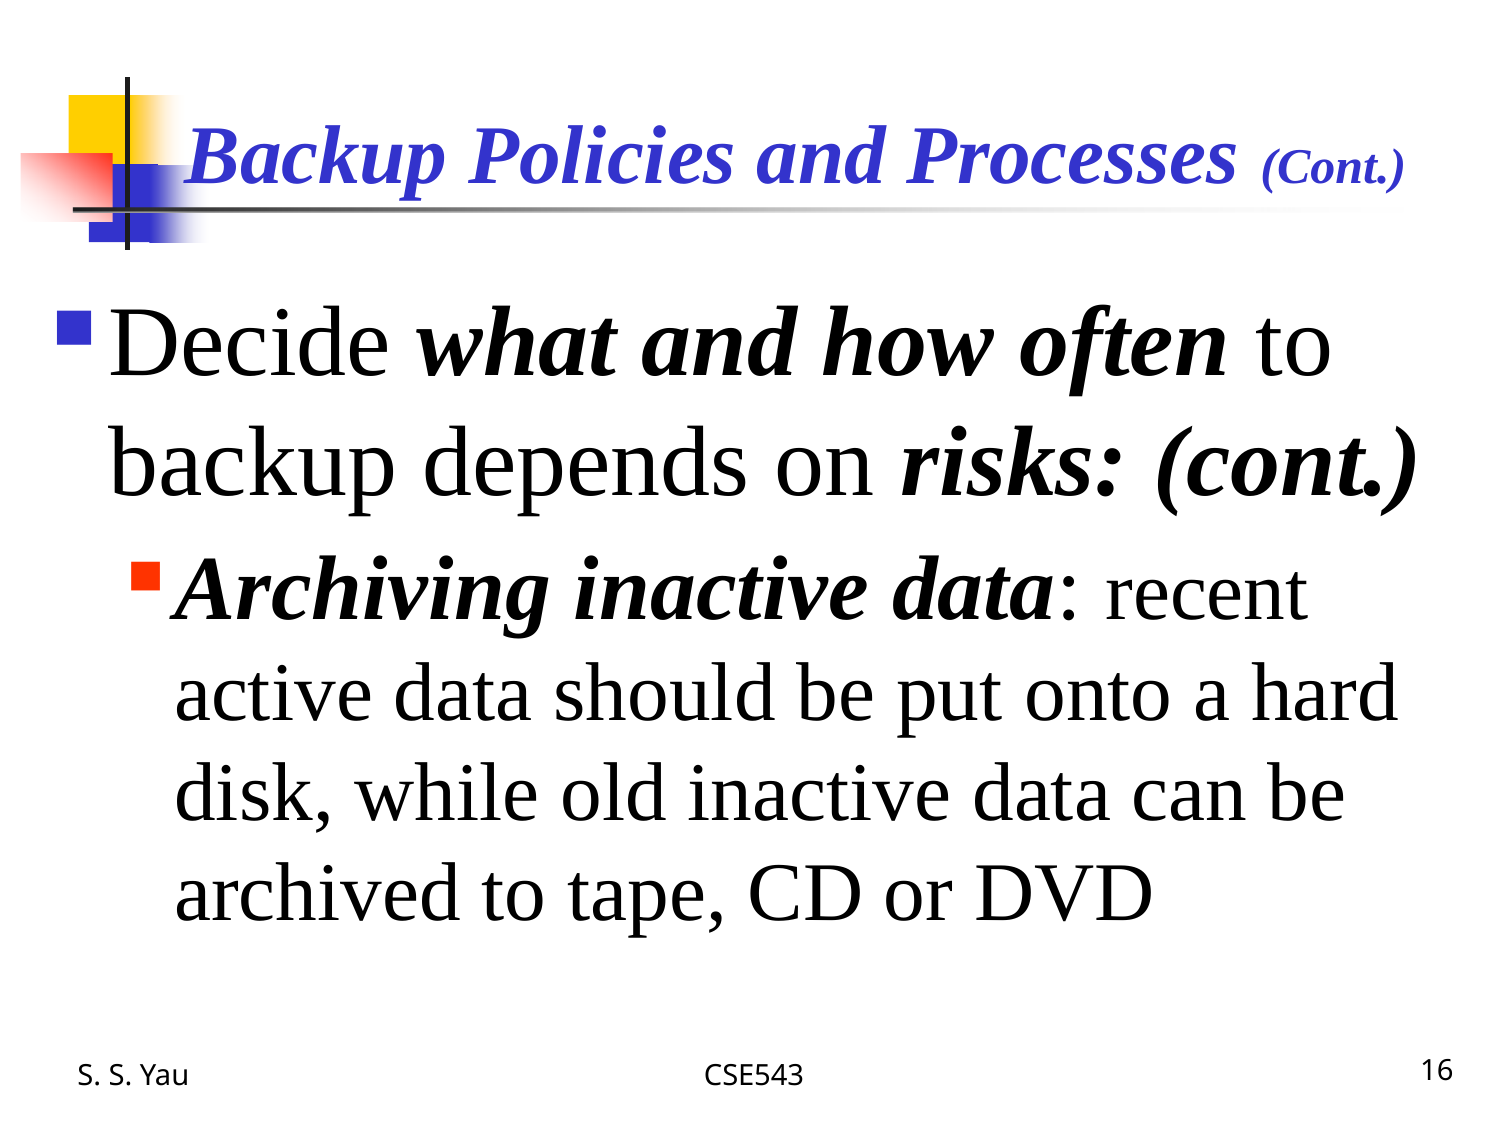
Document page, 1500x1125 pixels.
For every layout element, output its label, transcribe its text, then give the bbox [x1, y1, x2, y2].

picture [131, 95, 186, 99]
title Backup Policies and Processes (Cont.) [0, 99, 1500, 288]
slide_number 16 [1416, 1059, 1457, 1091]
footer CSE543 [701, 1059, 824, 1125]
text_box Decide what and how often to backup depends on risks: (cont.) Archiving inactive data: recent active data should be put onto a hard disk, while old inactive data can be archived to tape, CD or DVD [50, 275, 1450, 938]
slide_number S. S. Yau [75, 1059, 281, 1091]
